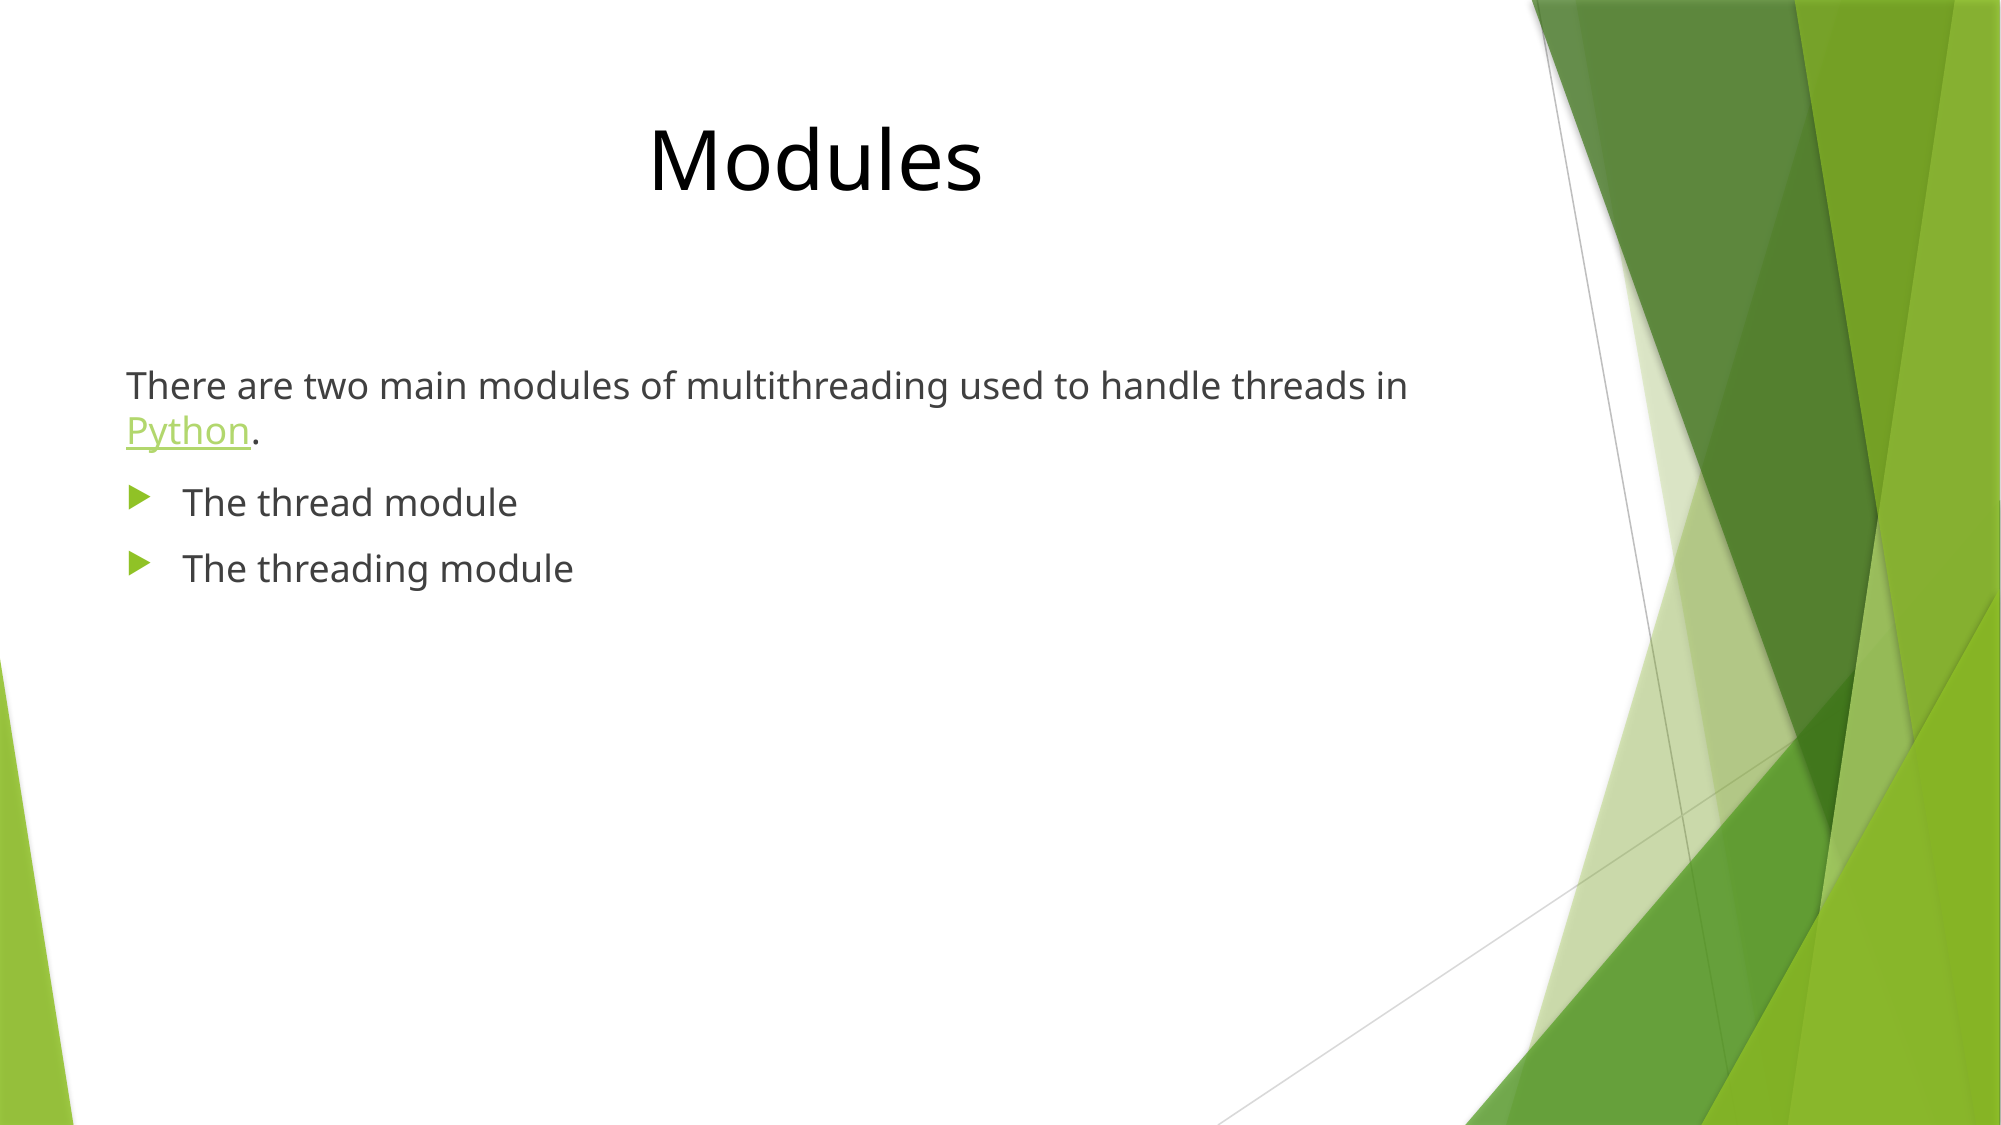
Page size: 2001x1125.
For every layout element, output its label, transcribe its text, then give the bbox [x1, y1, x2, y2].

title Modules [111, 99, 1522, 317]
list There are two main modules of multithreading used to handle threads in Python. The thread module The threading module [111, 354, 1522, 992]
